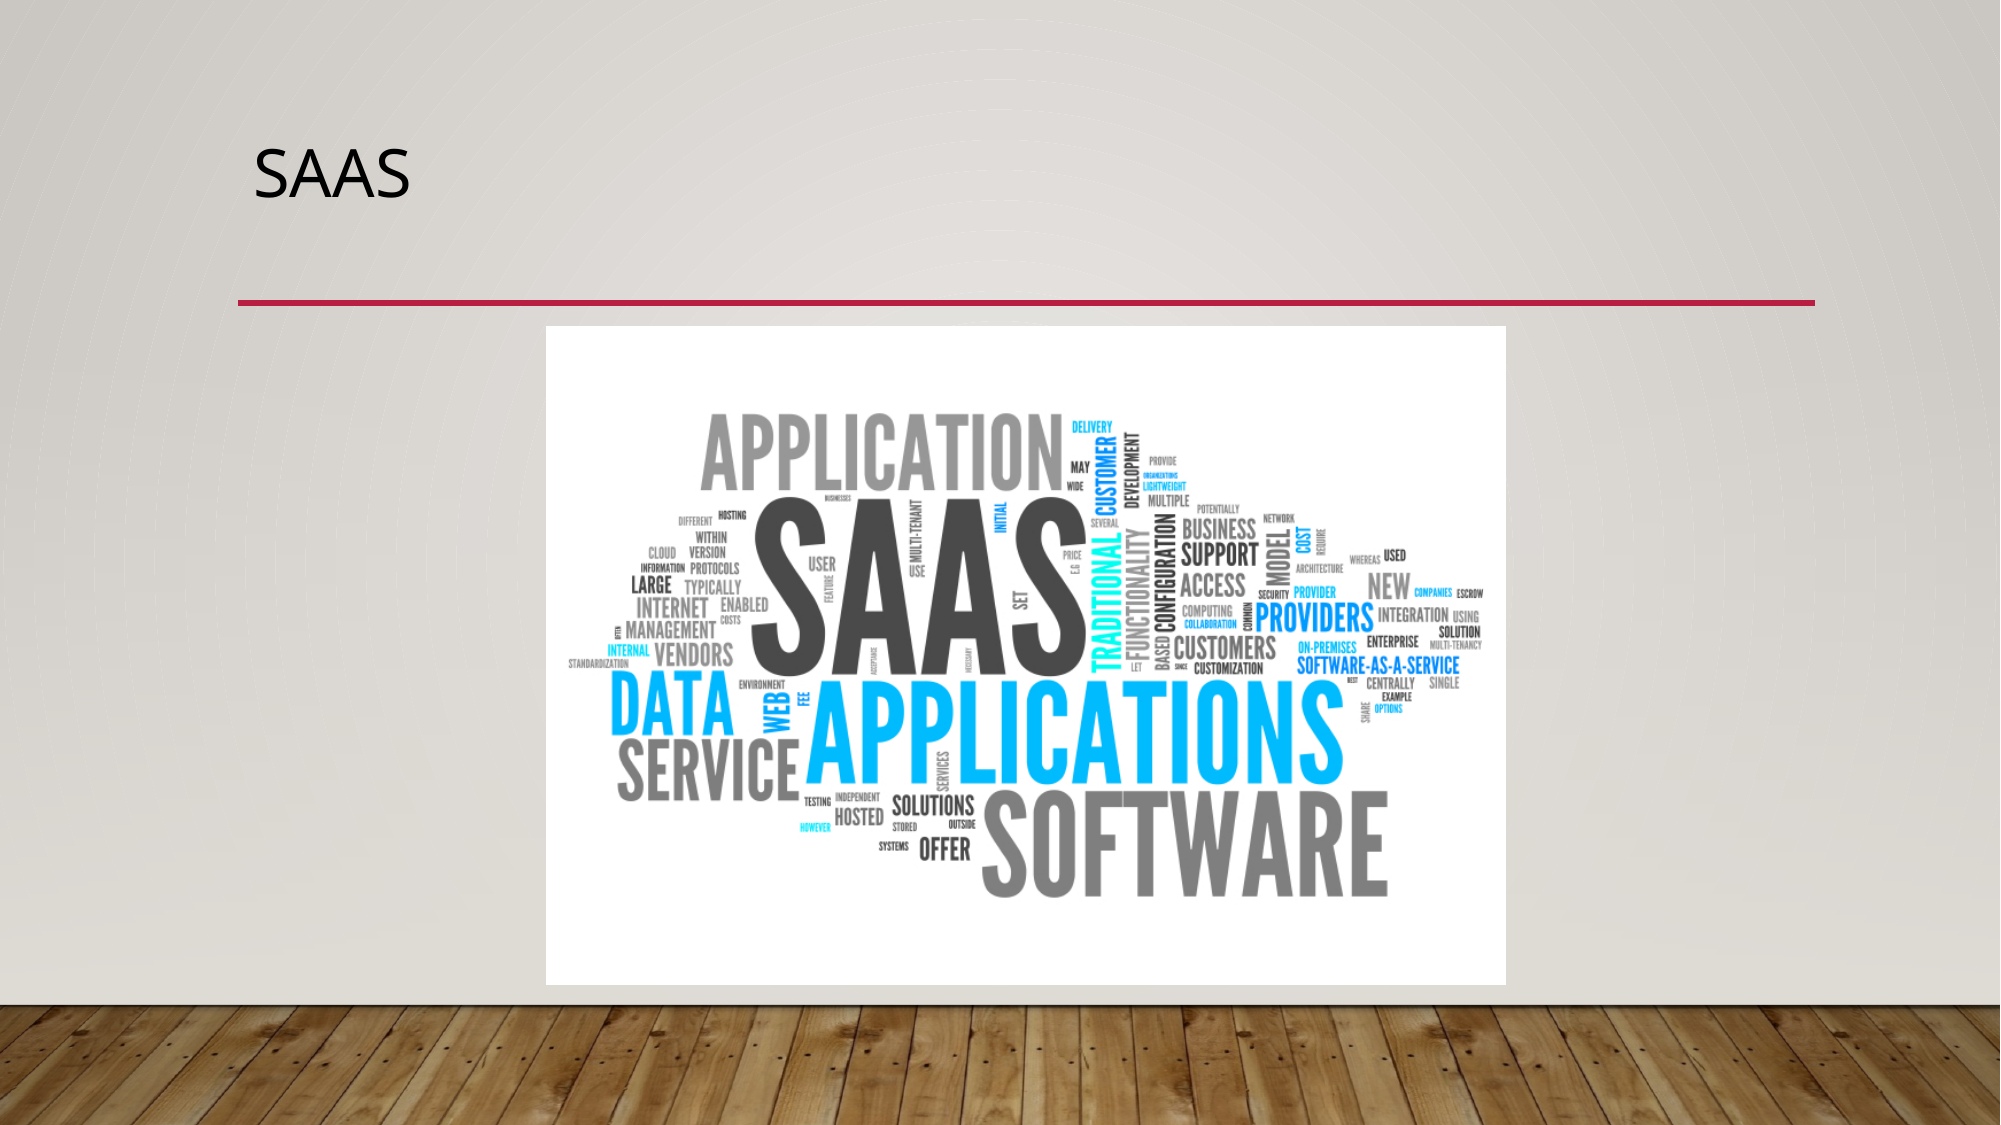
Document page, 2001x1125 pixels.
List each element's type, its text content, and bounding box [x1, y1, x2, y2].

picture [0, 1005, 2000, 1125]
title Saas [238, 131, 1814, 305]
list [546, 326, 1506, 986]
